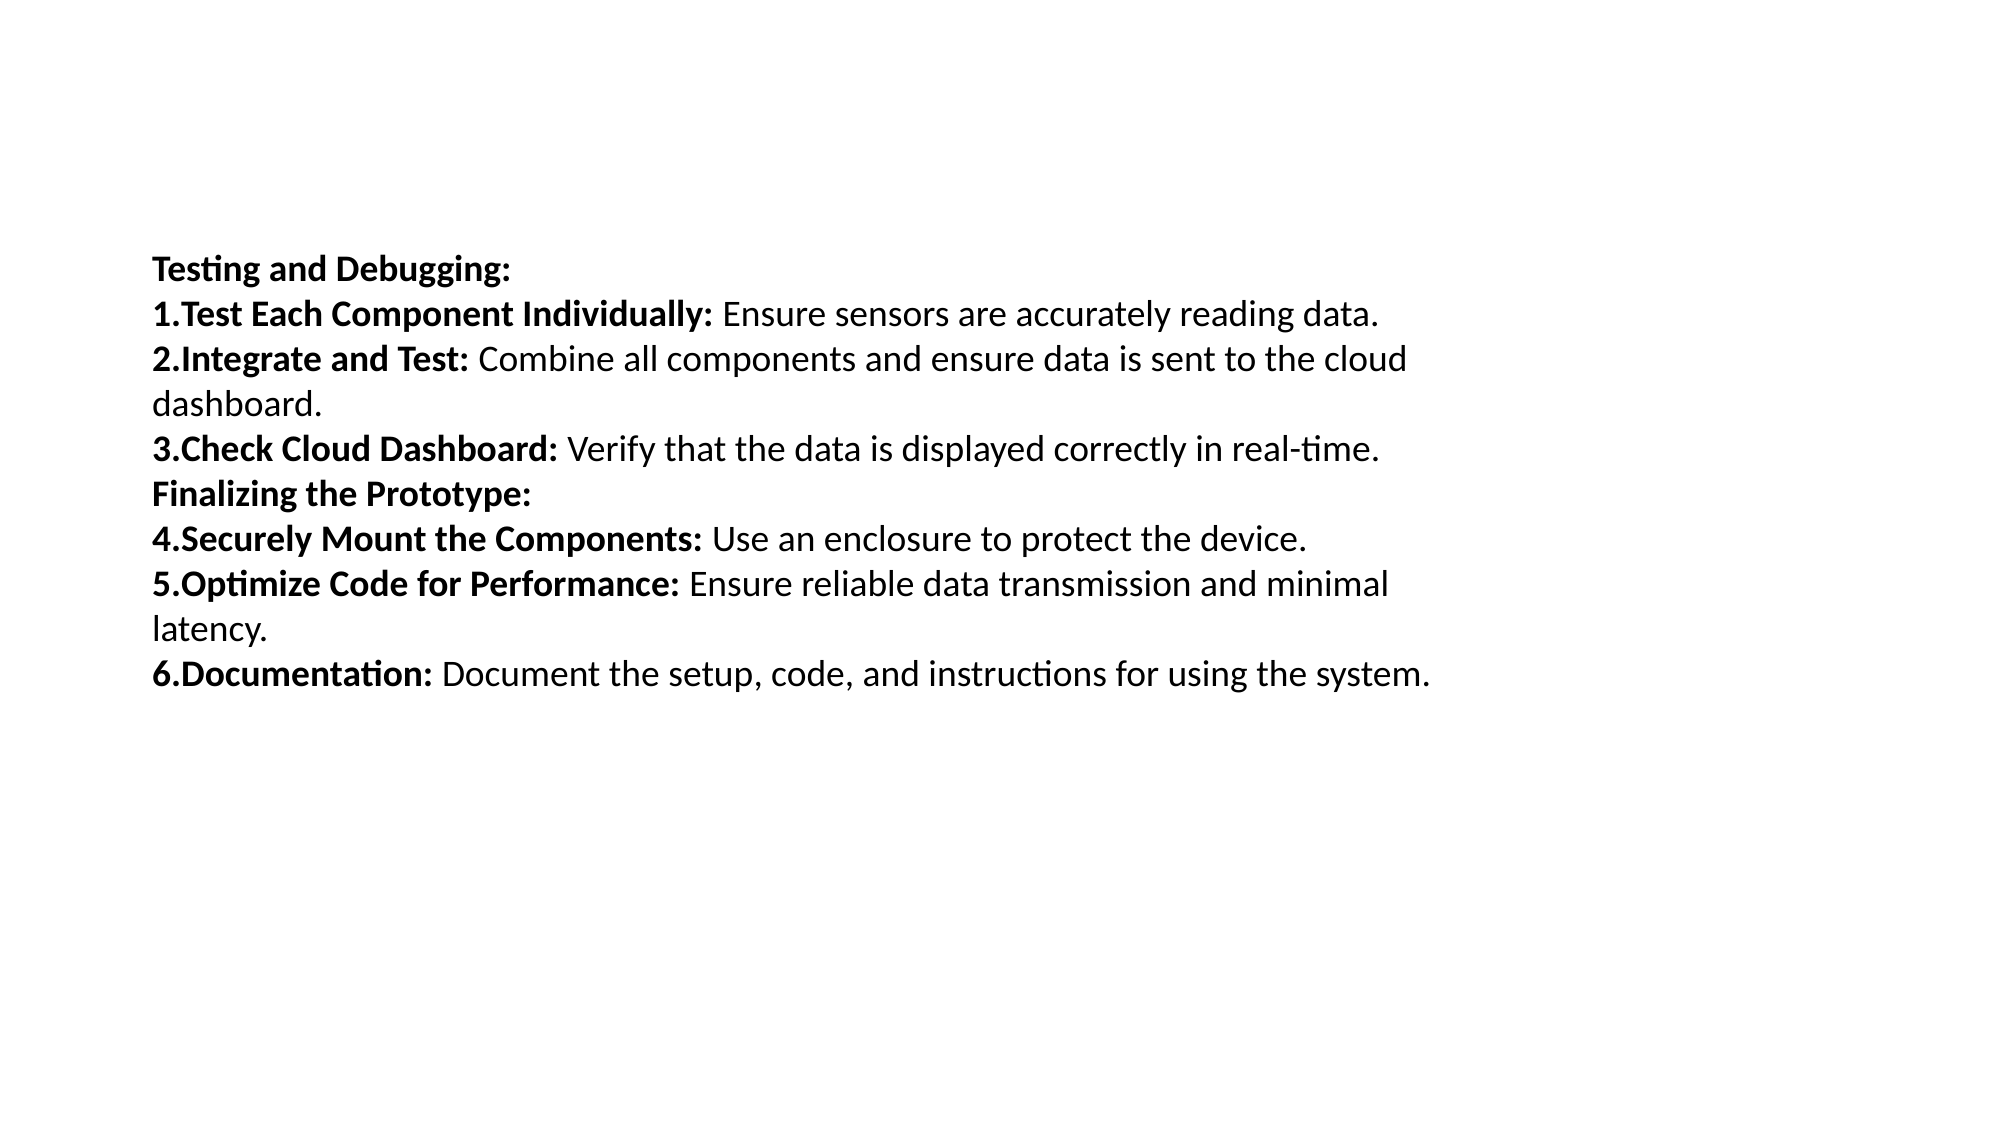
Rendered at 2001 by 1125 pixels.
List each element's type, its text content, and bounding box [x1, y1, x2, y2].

text_box Testing and Debugging: Test Each Component Individually: Ensure sensors are accurately reading data. Integrate and Test: Combine all components and ensure data is sent to the cloud dashboard. Check Cloud Dashboard: Verify that the data is displayed correctly in real-time. Finalizing the Prototype: Securely Mount the Components: Use an enclosure to protect the device. Optimize Code for Performance: Ensure reliable data transmission and minimal latency. Documentation: Document the setup, code, and instructions for using the system. [137, 236, 1500, 702]
